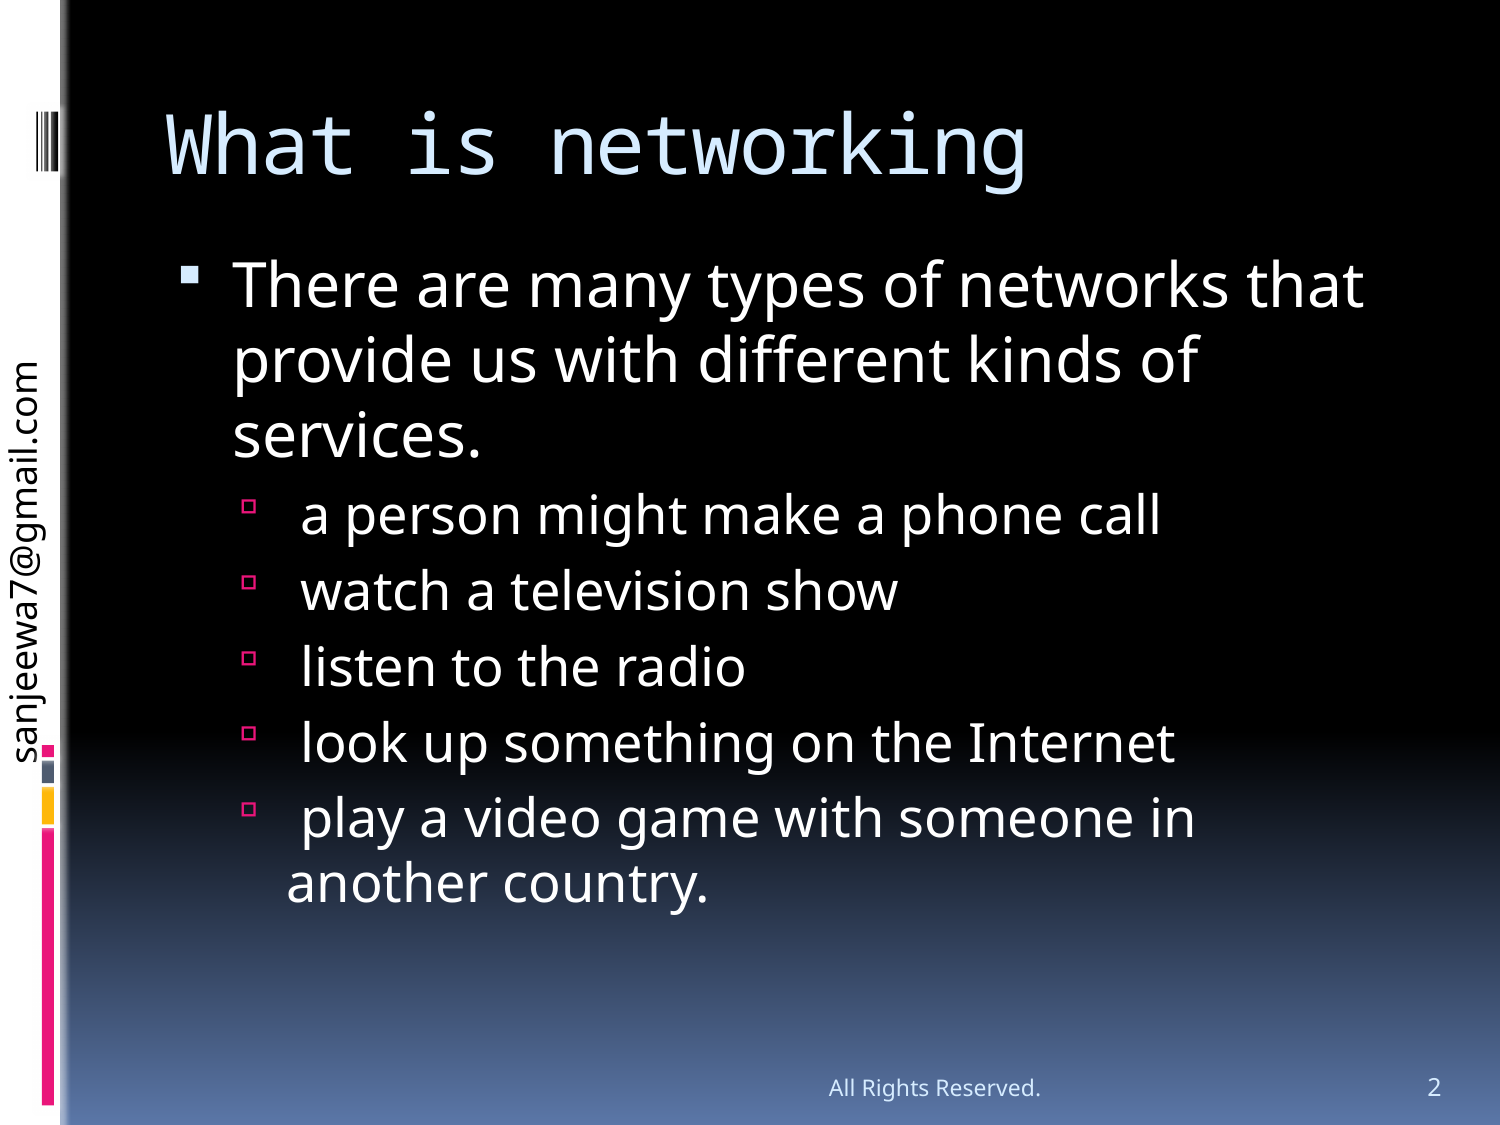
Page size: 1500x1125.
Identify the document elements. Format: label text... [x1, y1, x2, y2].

slide_number 2 [1412, 1052, 1488, 1113]
footer All Rights Reserved. [150, 1052, 1063, 1113]
title What is networking [150, 83, 1425, 234]
list There are many types of networks that provide us with different kinds of services. a person might make a phone call watch a television show listen to the radio look up something on the Internet play a video game with someone in another country. [150, 237, 1425, 988]
